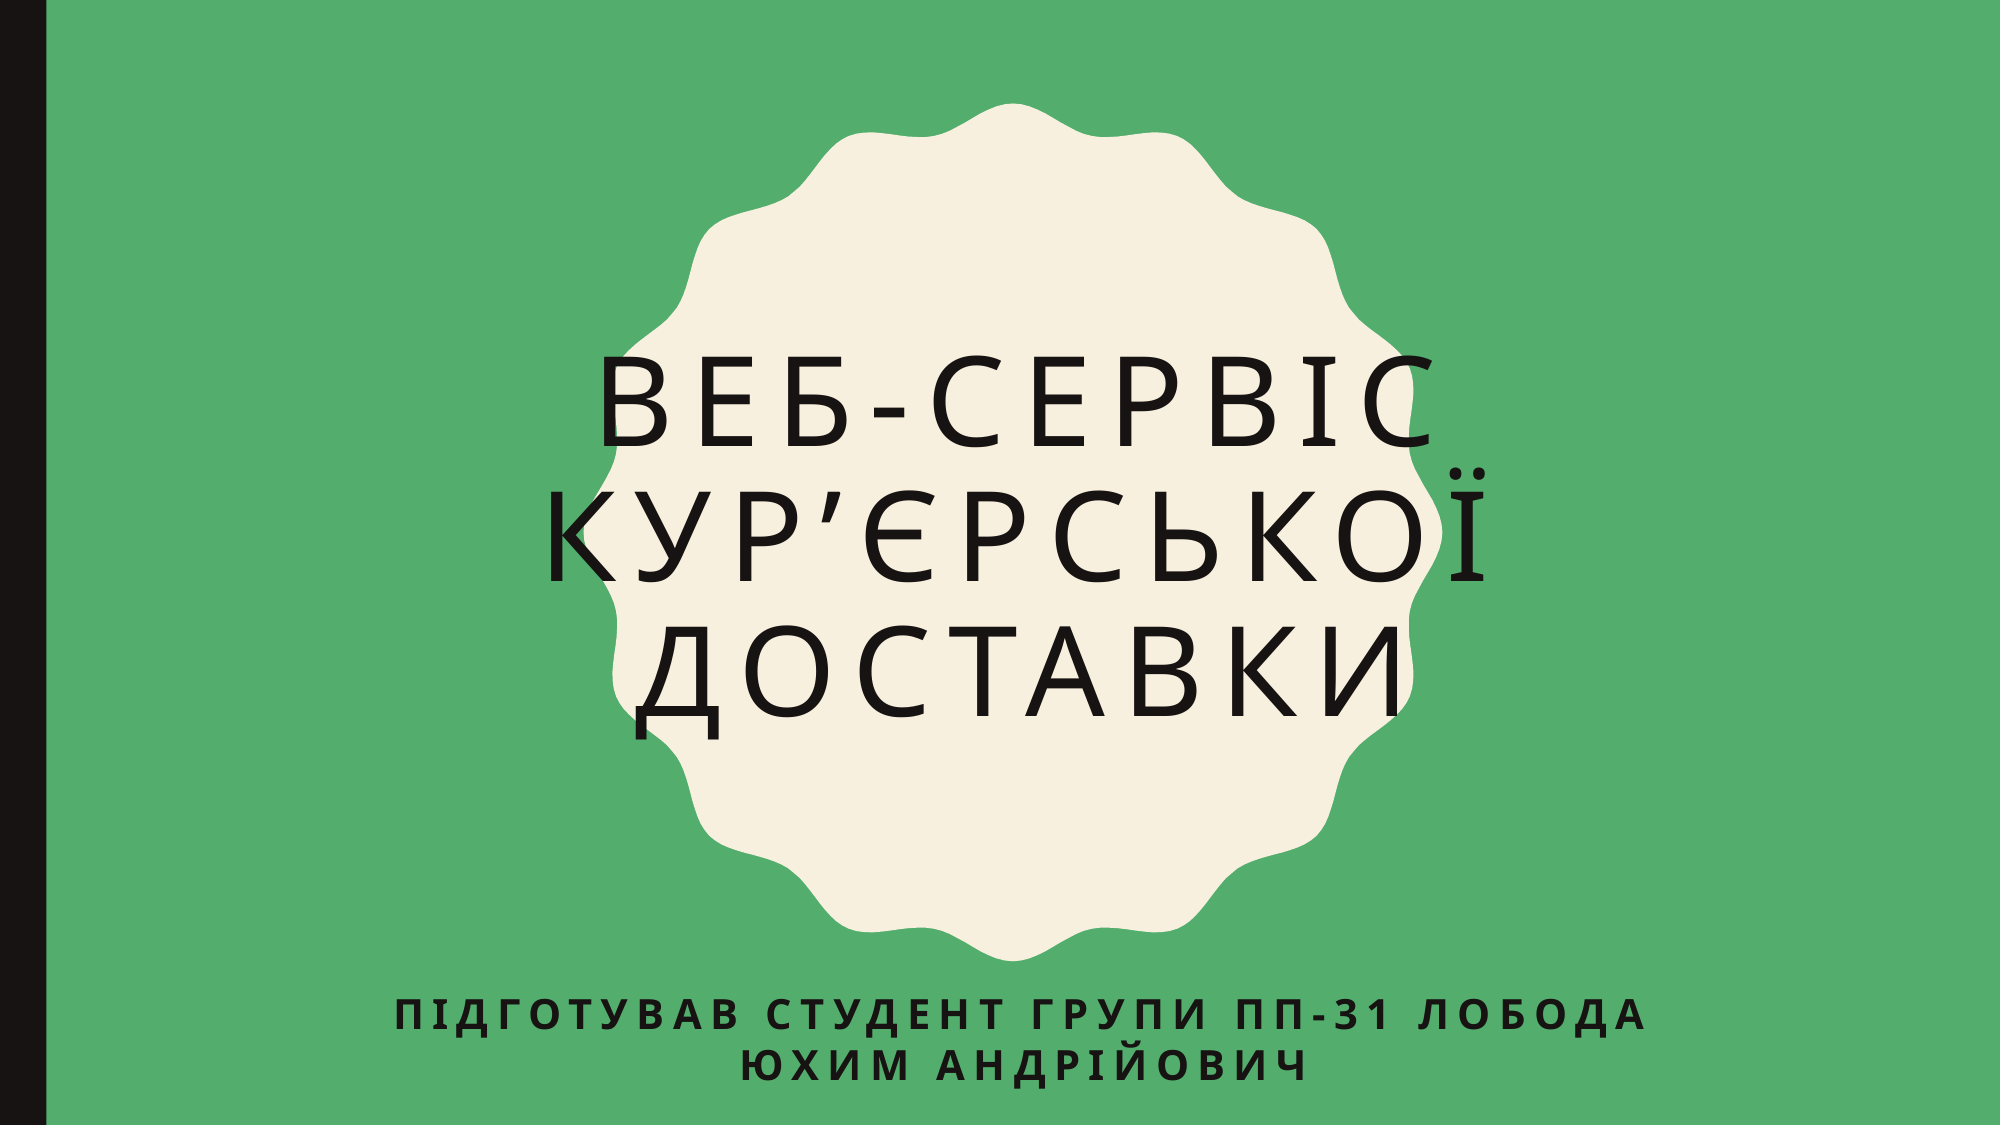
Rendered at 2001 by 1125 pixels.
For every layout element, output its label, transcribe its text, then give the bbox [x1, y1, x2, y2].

title Веб-сервіс кур’єрської доставки [176, 180, 1870, 902]
subtitle Підготував студент групи ПП-31 Лобода Юхим Андрійович [363, 980, 1684, 1103]
